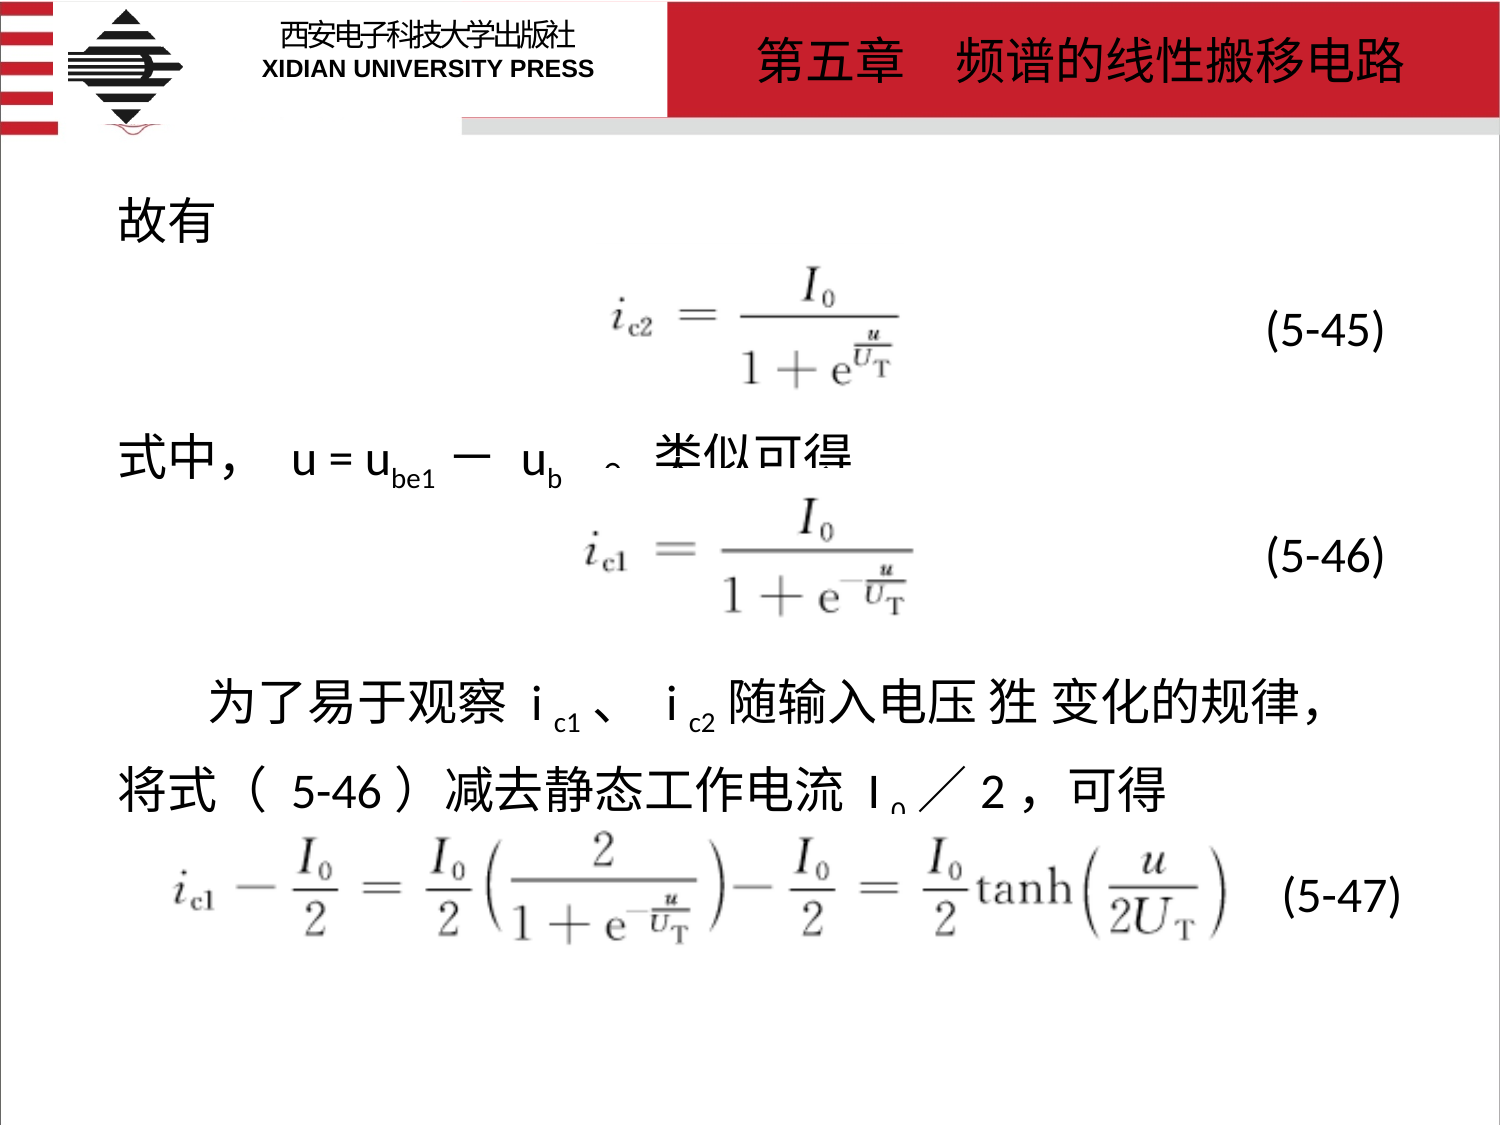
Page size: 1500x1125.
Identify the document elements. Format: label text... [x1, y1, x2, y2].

title 故有 式中， u = ube1－ ube2。类似可得 为了易于观察 i c1、 i c2随输入电压 狌 变化的规律，将式（ 5-46）减去静态工作电流 I 0／2，可得 [103, 163, 1397, 1019]
text_box (5-45) [1250, 288, 1402, 364]
picture [0, 1, 1500, 1125]
text_box (5-46) [1250, 515, 1402, 591]
text_box (5-47) [1266, 854, 1418, 930]
